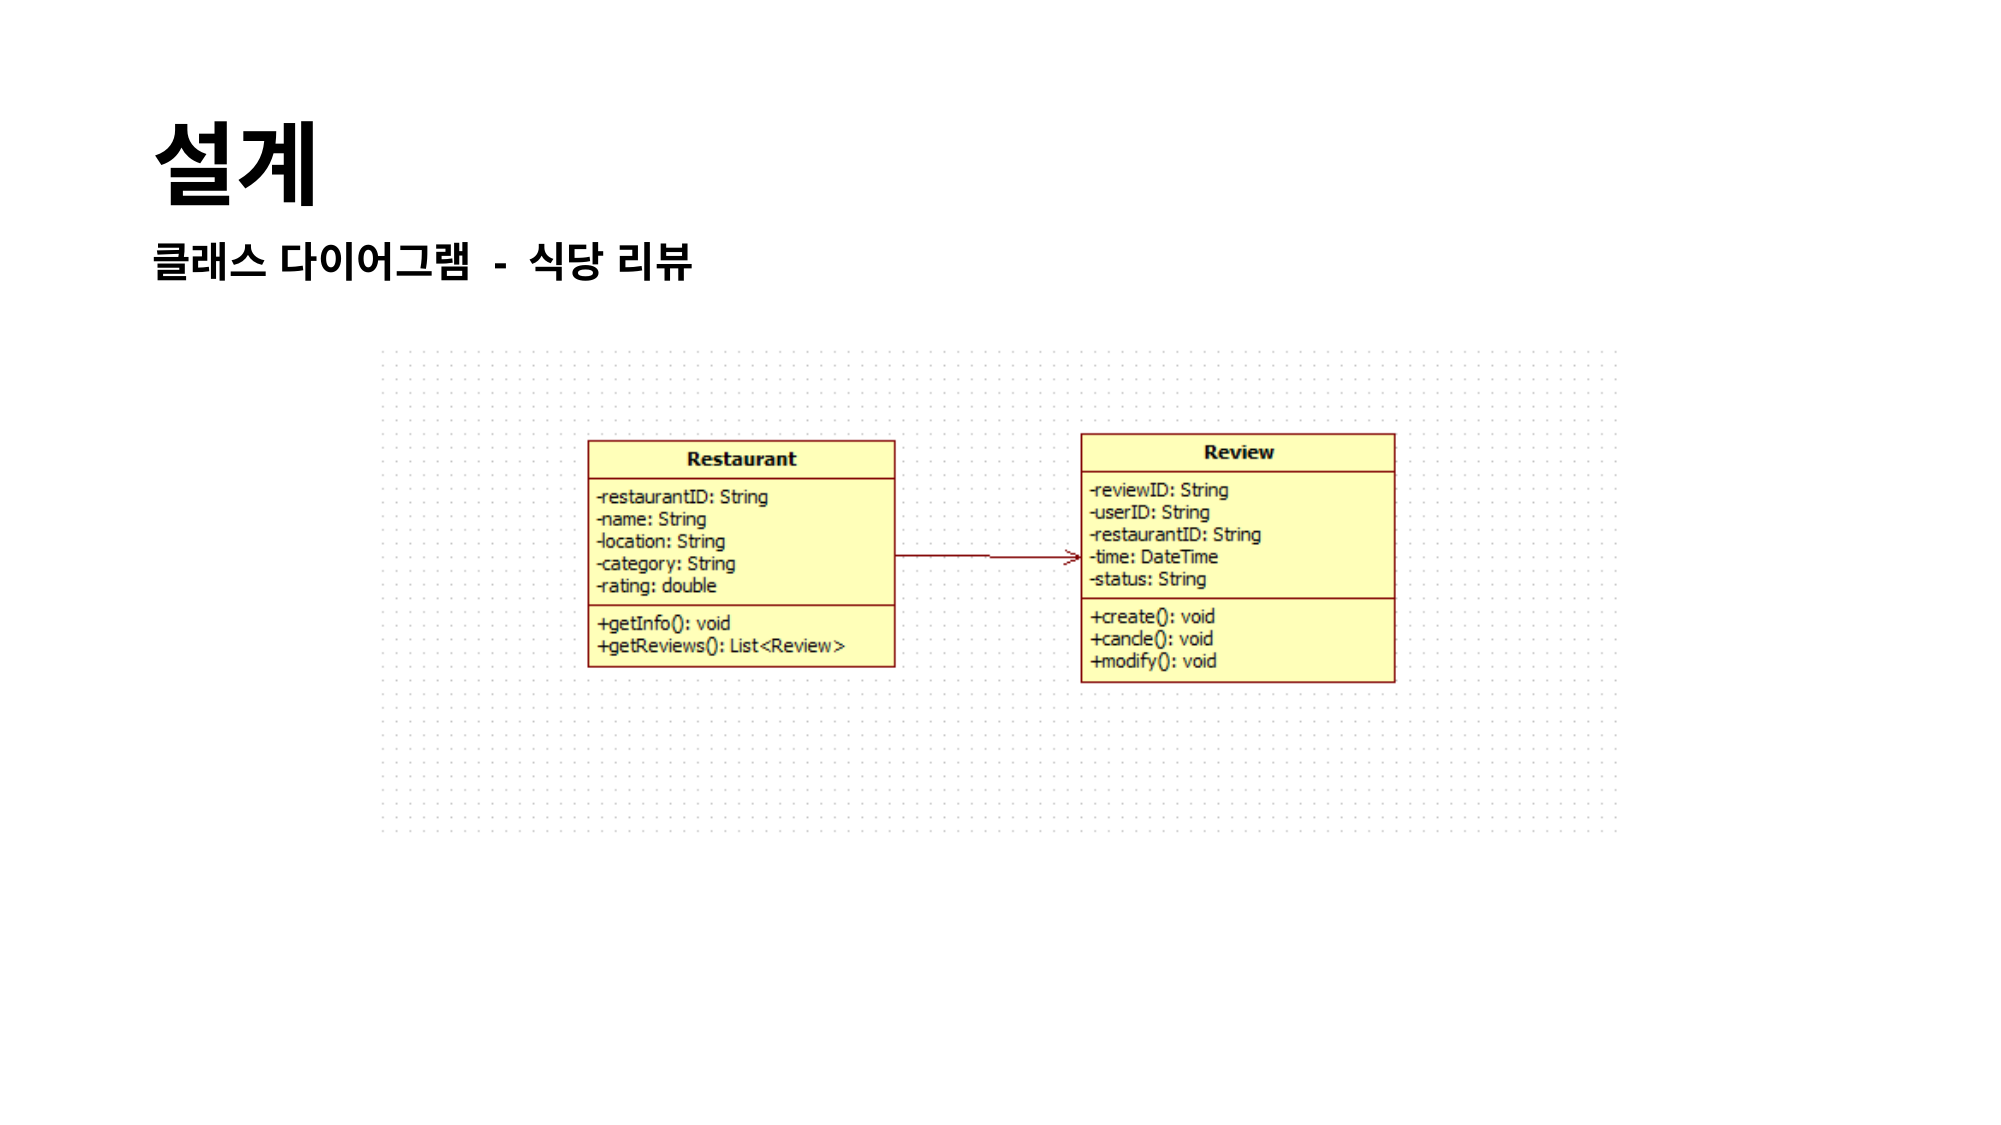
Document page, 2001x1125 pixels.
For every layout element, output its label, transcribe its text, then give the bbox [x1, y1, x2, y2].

picture [379, 348, 1622, 834]
list 클래스 다이어그램 - 식당 리뷰 [137, 233, 1863, 948]
title 설계 [137, 59, 1863, 233]
